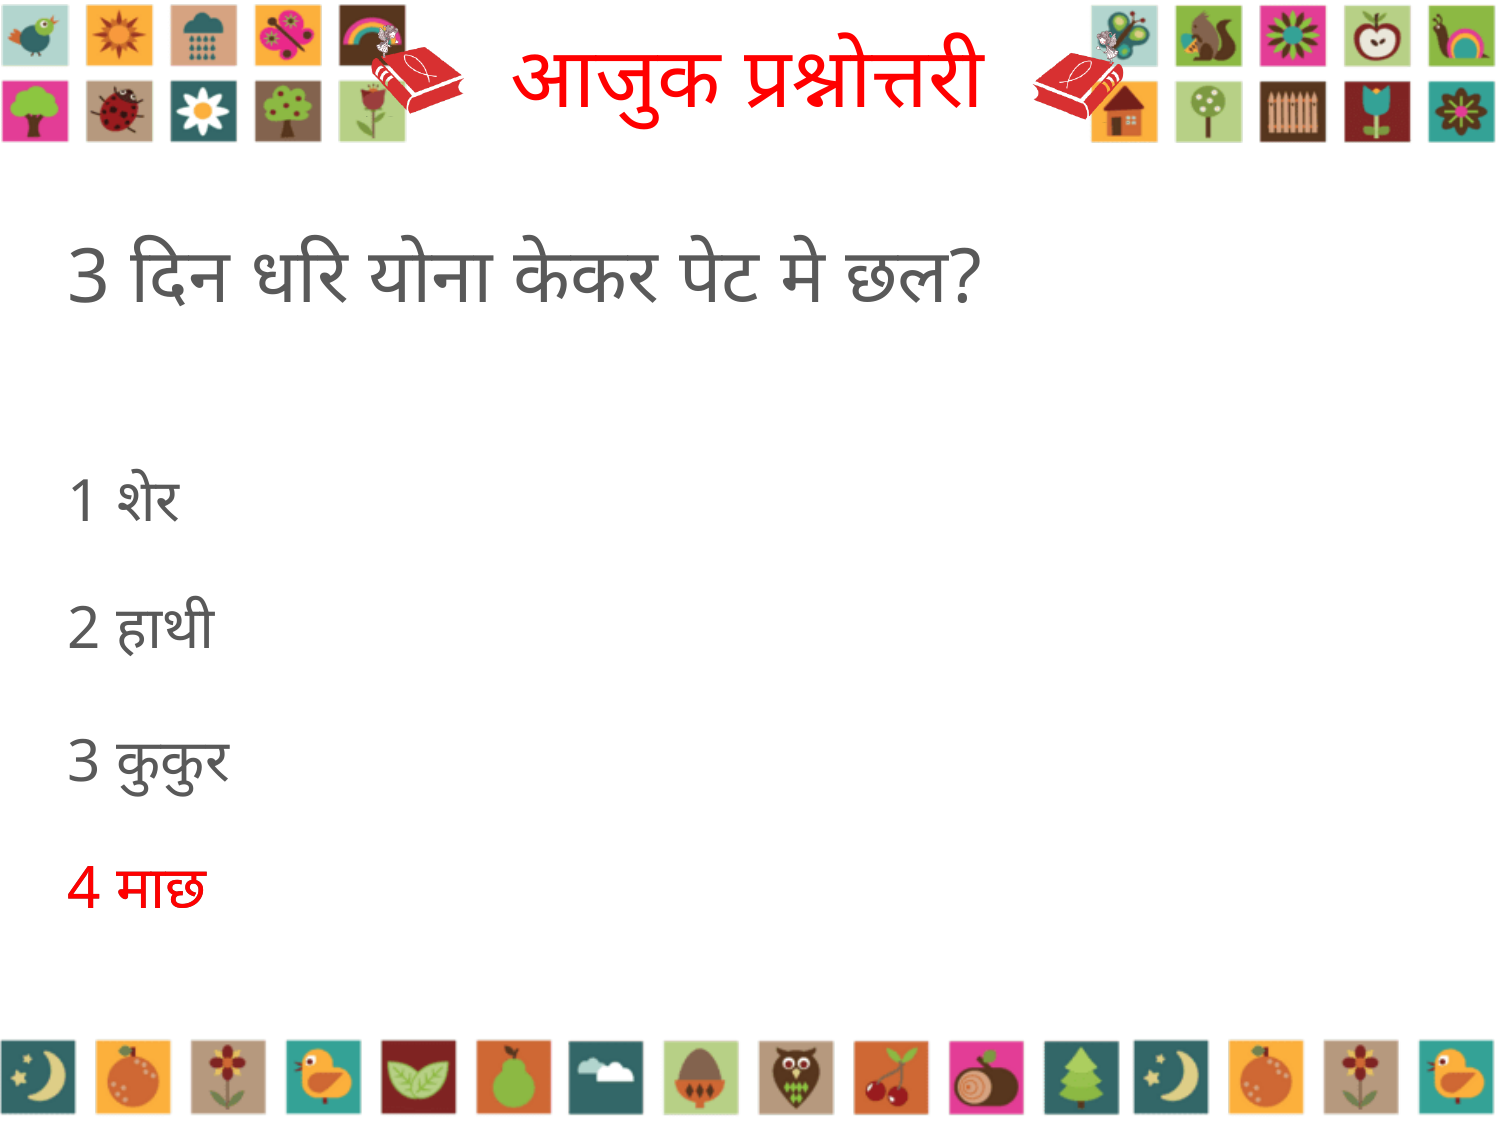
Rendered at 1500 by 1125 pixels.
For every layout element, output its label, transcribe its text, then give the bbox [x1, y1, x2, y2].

picture [1001, 3, 1500, 150]
text_box 2 हाथी [53, 582, 1436, 668]
text_box 3 दिन धरि योना केकर पेट मे छल? [53, 219, 1436, 325]
text_box 3 कुकुर [53, 716, 1483, 801]
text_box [0, 1028, 1500, 1118]
text_box 1 शेर [53, 456, 1436, 541]
picture [0, 3, 496, 150]
text_box 4 माछ [53, 842, 1483, 928]
text_box आजुक प्रश्नोत्तरी [425, 16, 1076, 131]
